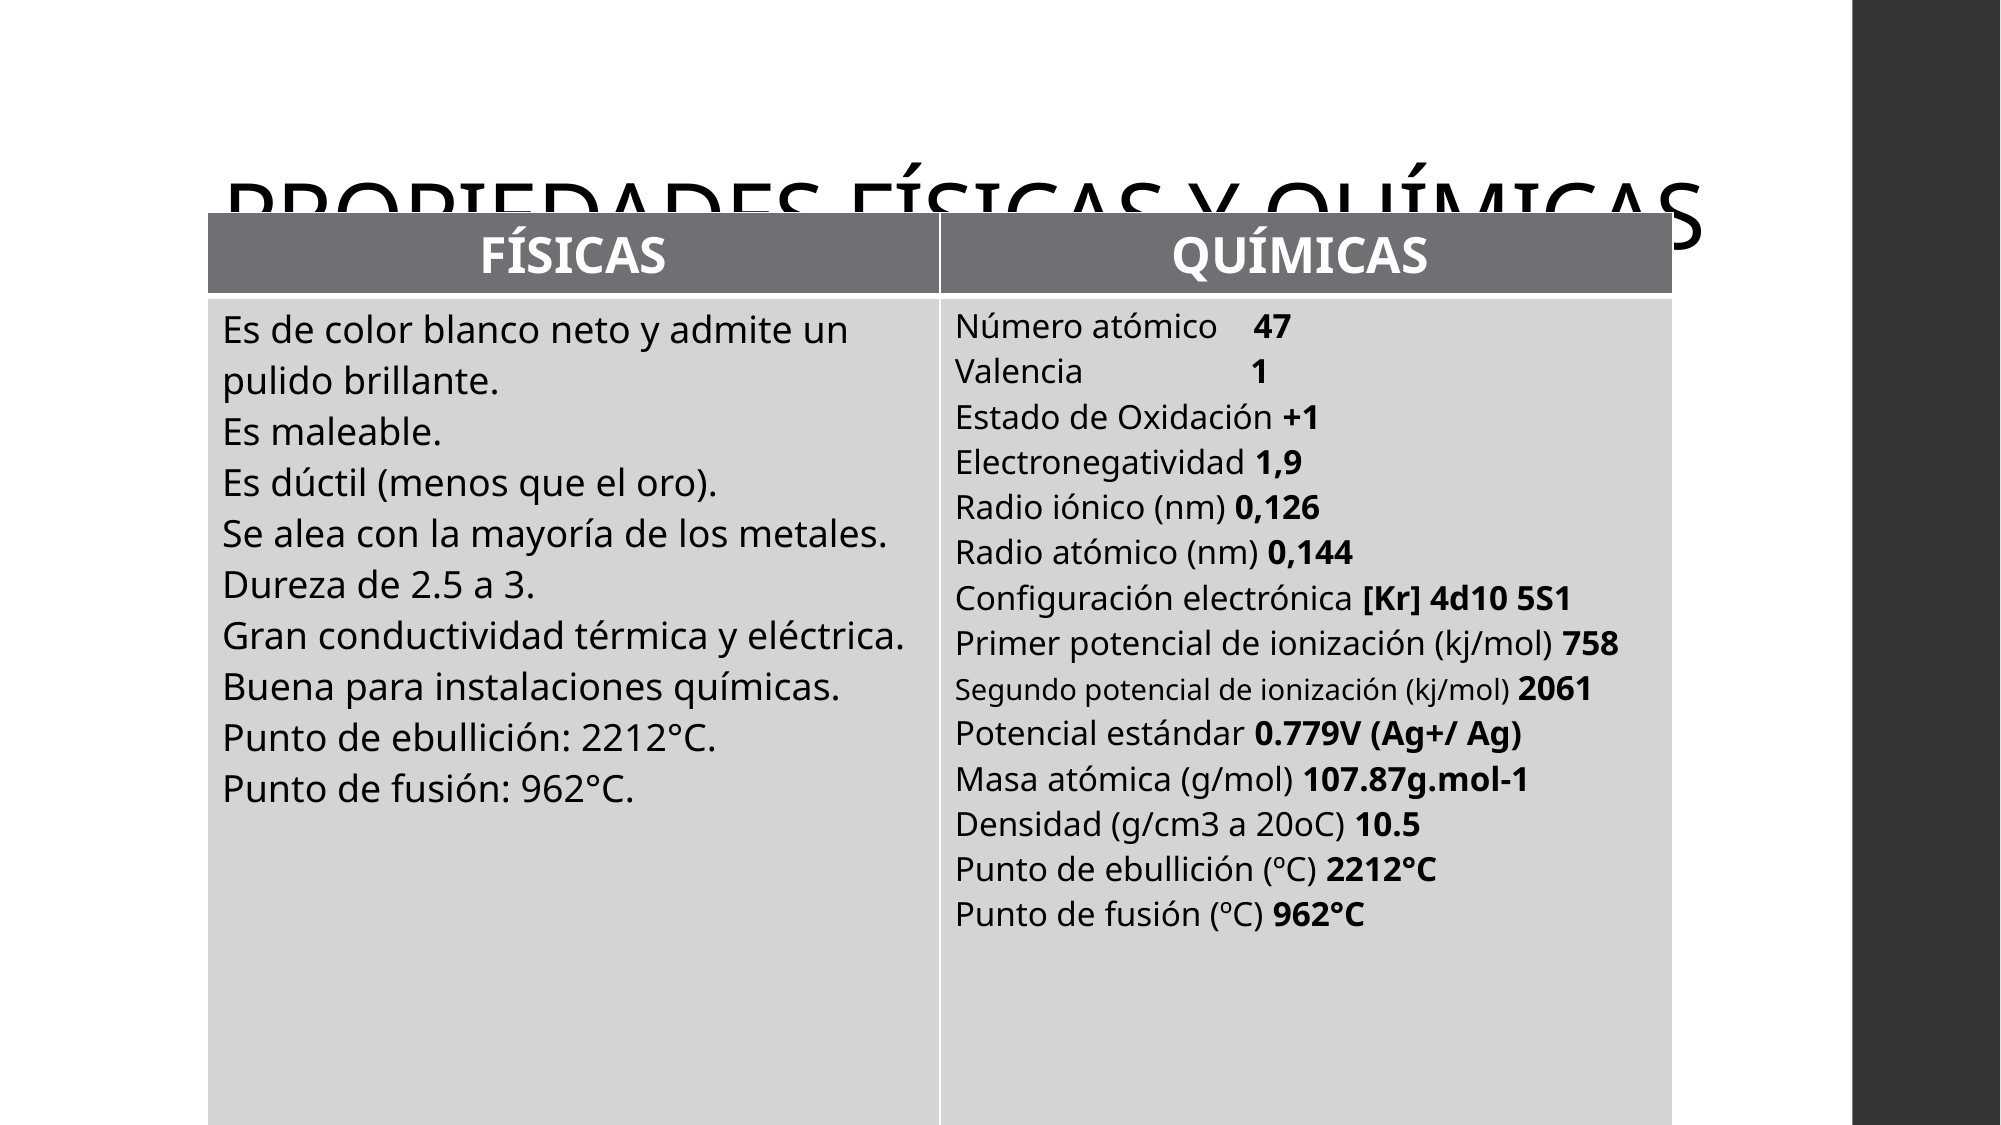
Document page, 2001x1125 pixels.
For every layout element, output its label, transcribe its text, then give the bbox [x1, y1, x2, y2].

table_header FÍSICAS [208, 213, 939, 293]
table_header QUÍMICAS [941, 213, 1672, 293]
title PROPIEDADES FÍSICAS Y QUÍMICAS [206, 60, 1797, 278]
table_cell Número atómico 47 Valencia 1 Estado de Oxidación +1 Electronegatividad 1,9 Radio iónico (nm) 0,126 Radio atómico (nm) 0,144 Configuración electrónica [Kr] 4d10 5S1 Primer potencial de ionización (kj/mol) 758 Segundo potencial de ionización (kj/mol) 2061 Potencial estándar 0.779V (Ag+/ Ag) Masa atómica (g/mol) 107.87g.mol-1 Densidad (g/cm3 a 20oC) 10.5 Punto de ebullición (ºC) 2212°C Punto de fusión (ºC) 962°C [941, 299, 1672, 1125]
table_cell Es de color blanco neto y admite un pulido brillante. Es maleable. Es dúctil (menos que el oro). Se alea con la mayoría de los metales. Dureza de 2.5 a 3. Gran conductividad térmica y eléctrica. Buena para instalaciones químicas. Punto de ebullición: 2212°C. Punto de fusión: 962°C. [208, 299, 939, 1125]
